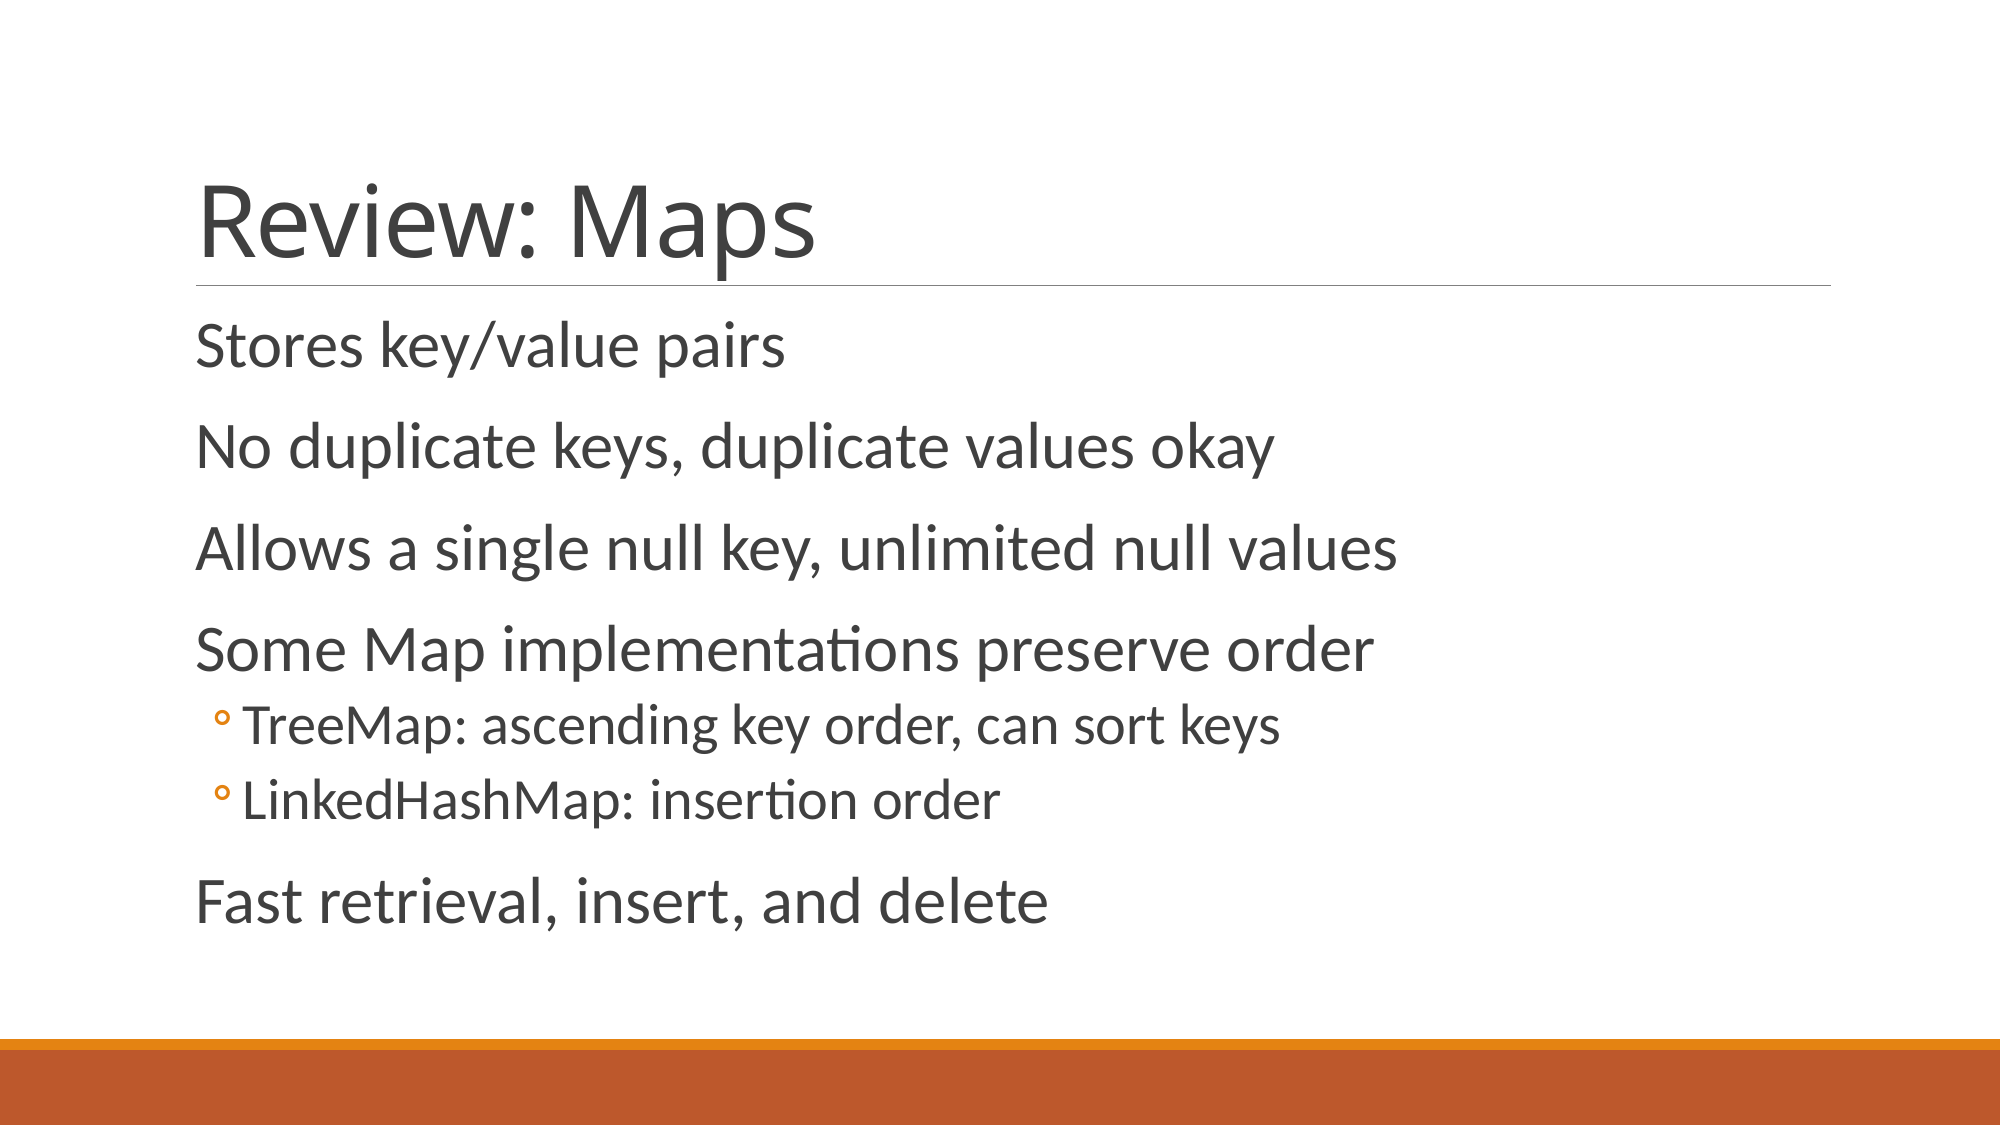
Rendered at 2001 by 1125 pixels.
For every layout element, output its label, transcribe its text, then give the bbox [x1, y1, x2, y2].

list Stores key/value pairs No duplicate keys, duplicate values okay Allows a single null key, unlimited null values Some Map implementations preserve order TreeMap: ascending key order, can sort keys LinkedHashMap: insertion order Fast retrieval, insert, and delete [180, 302, 1830, 963]
title Review: Maps [180, 47, 1830, 285]
